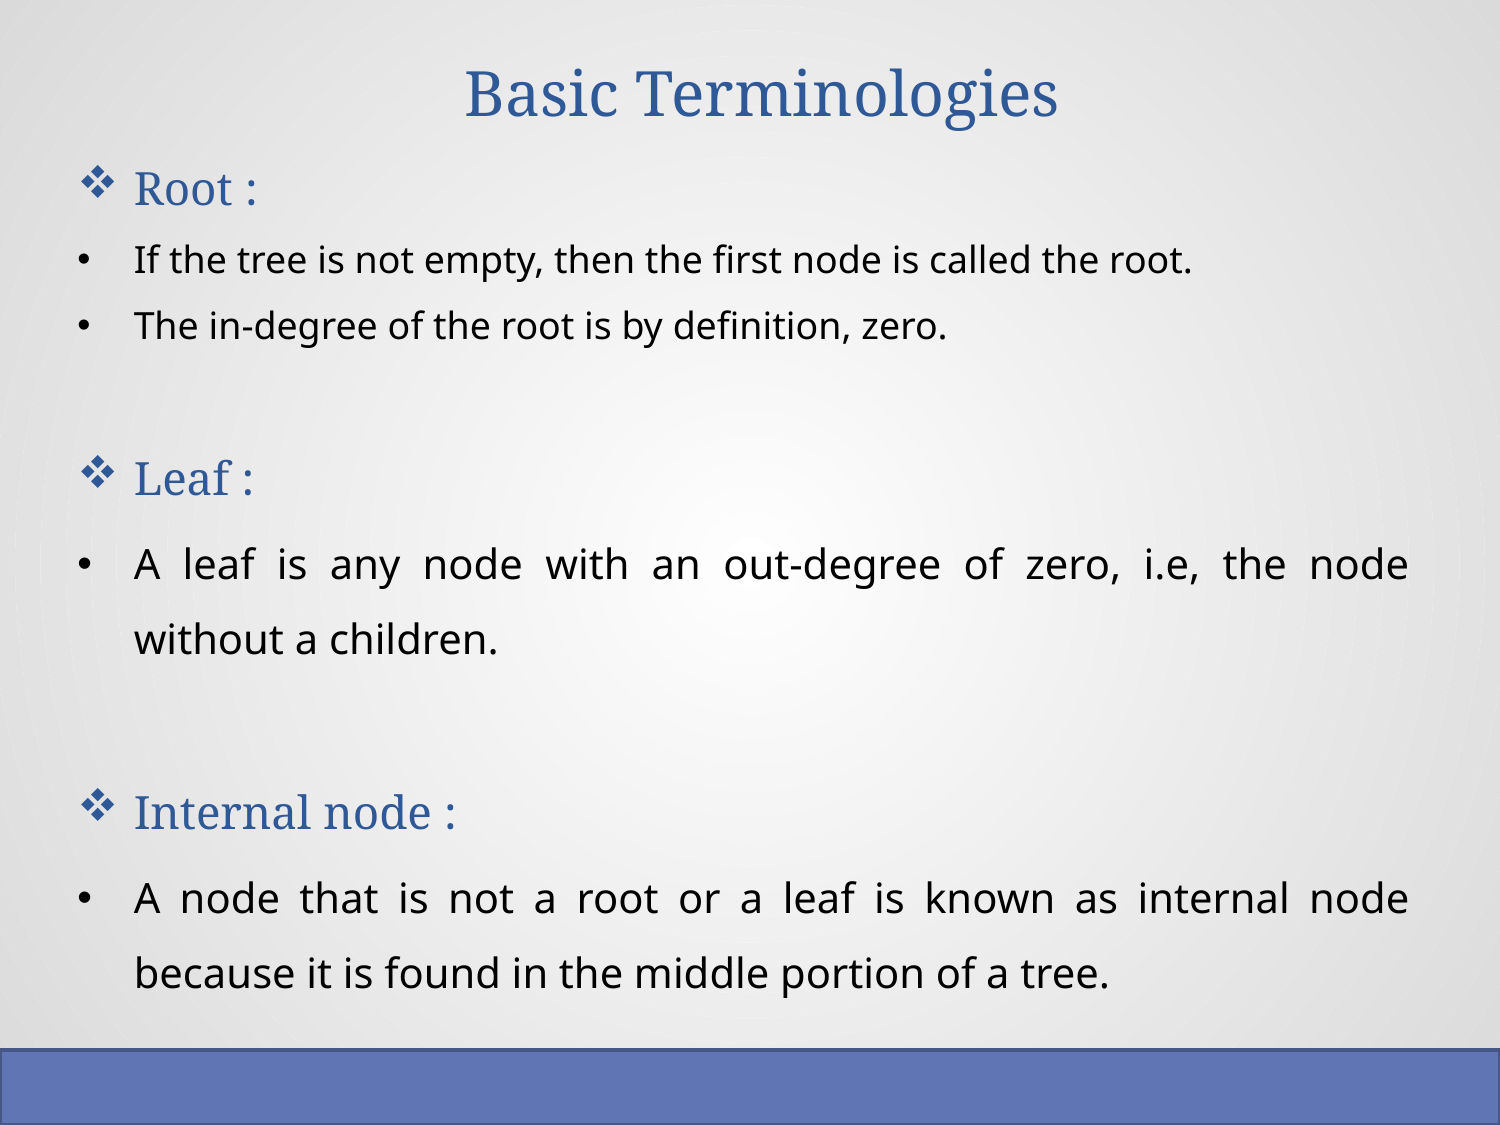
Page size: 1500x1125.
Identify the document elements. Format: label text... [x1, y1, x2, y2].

list Root : If the tree is not empty, then the first node is called the root. The in-degree of the root is by definition, zero. Leaf : A leaf is any node with an out-degree of zero, i.e, the node without a children. Internal node : A node that is not a root or a leaf is known as internal node because it is found in the middle portion of a tree. [62, 125, 1425, 1025]
title Basic Terminologies [87, 12, 1438, 125]
text_box [0, 1048, 1500, 1125]
